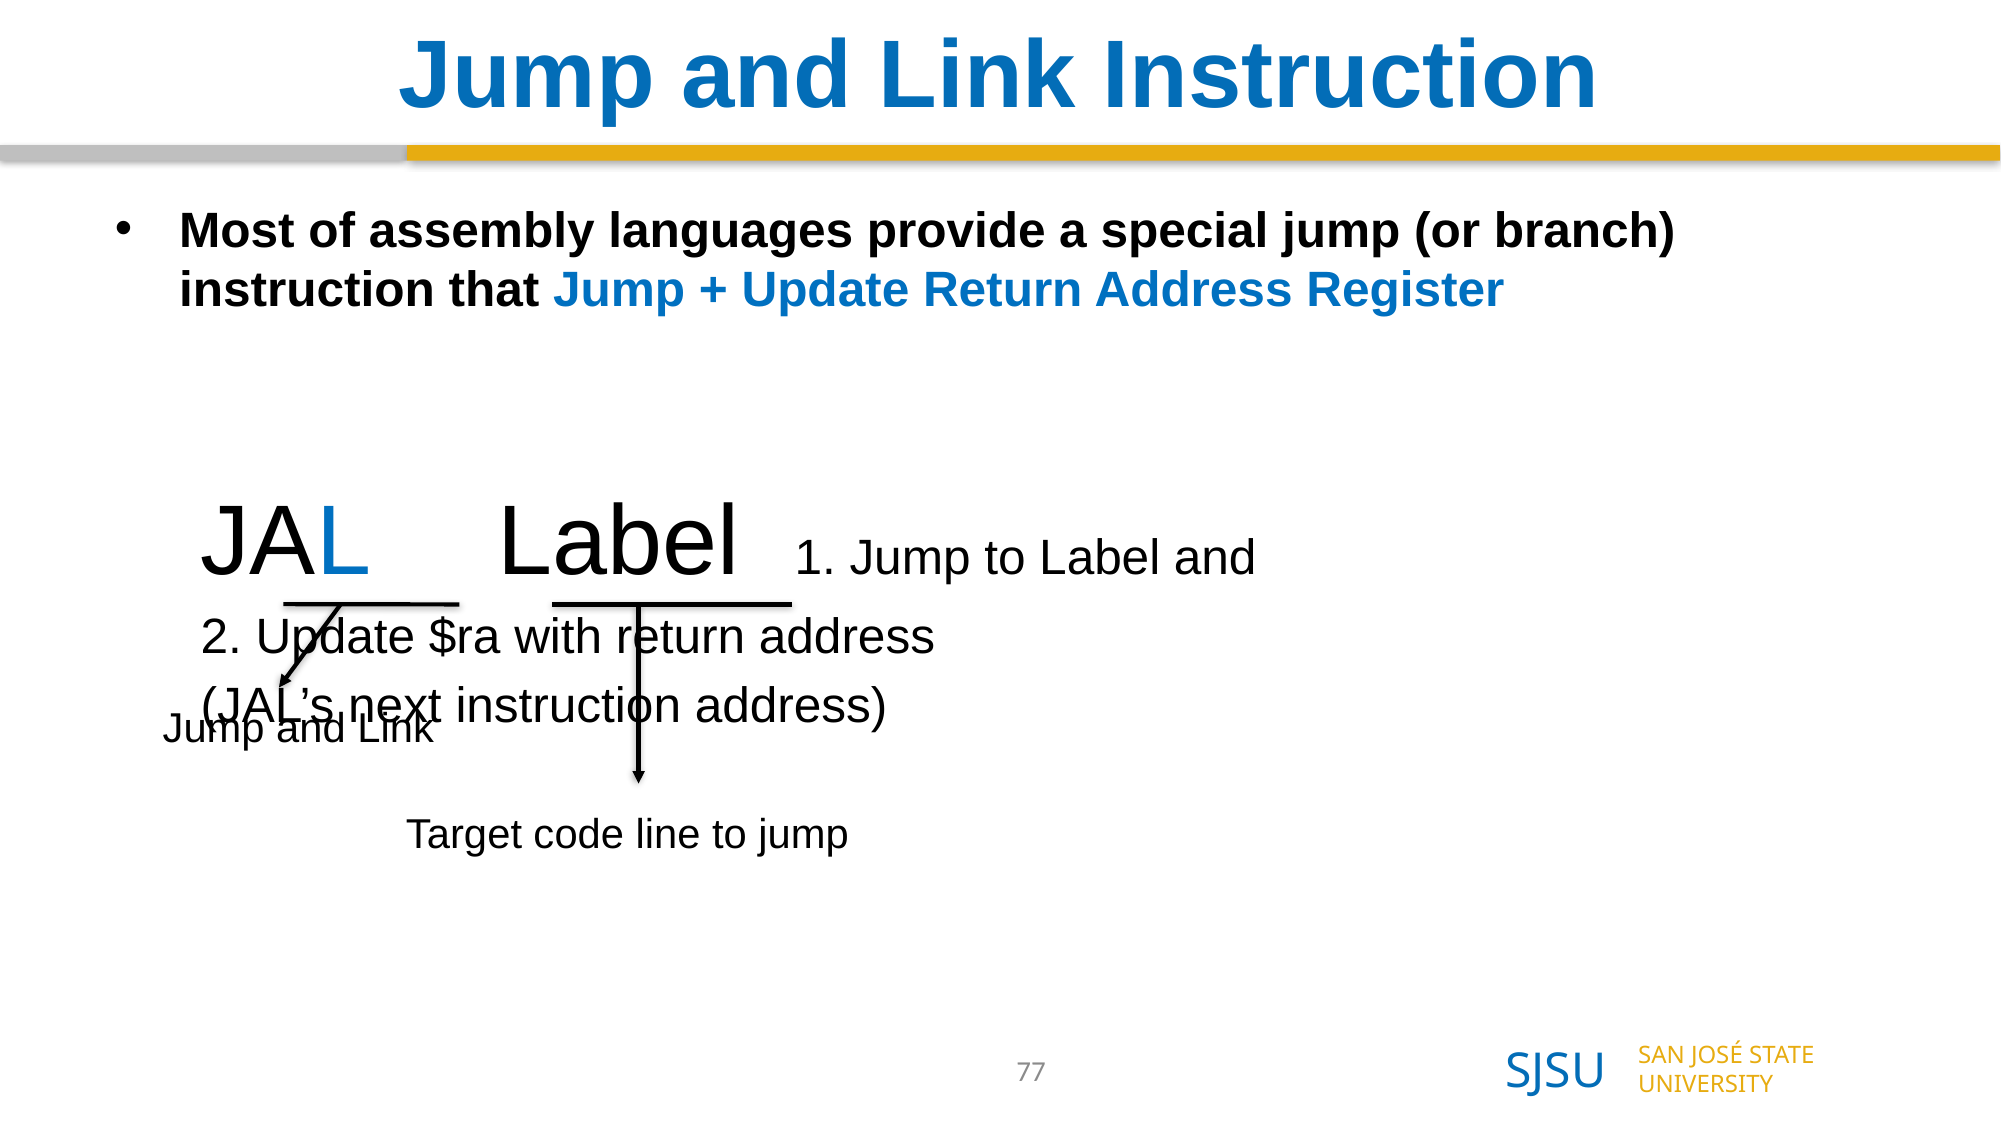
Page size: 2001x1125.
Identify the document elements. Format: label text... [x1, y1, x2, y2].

slide_number 77 [797, 1040, 1265, 1100]
list Most of assembly languages provide a special jump (or branch) instruction that Jump + Update Return Address Register JAL Label 1. Jump to Label and 2. Update $ra with return address (JAL’s next instruction address) [99, 190, 1900, 1005]
title Jump and Link Instruction [99, 11, 1900, 126]
text_box Jump and Link [147, 693, 450, 759]
text_box Target code line to jump [391, 798, 953, 864]
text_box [278, 604, 341, 688]
